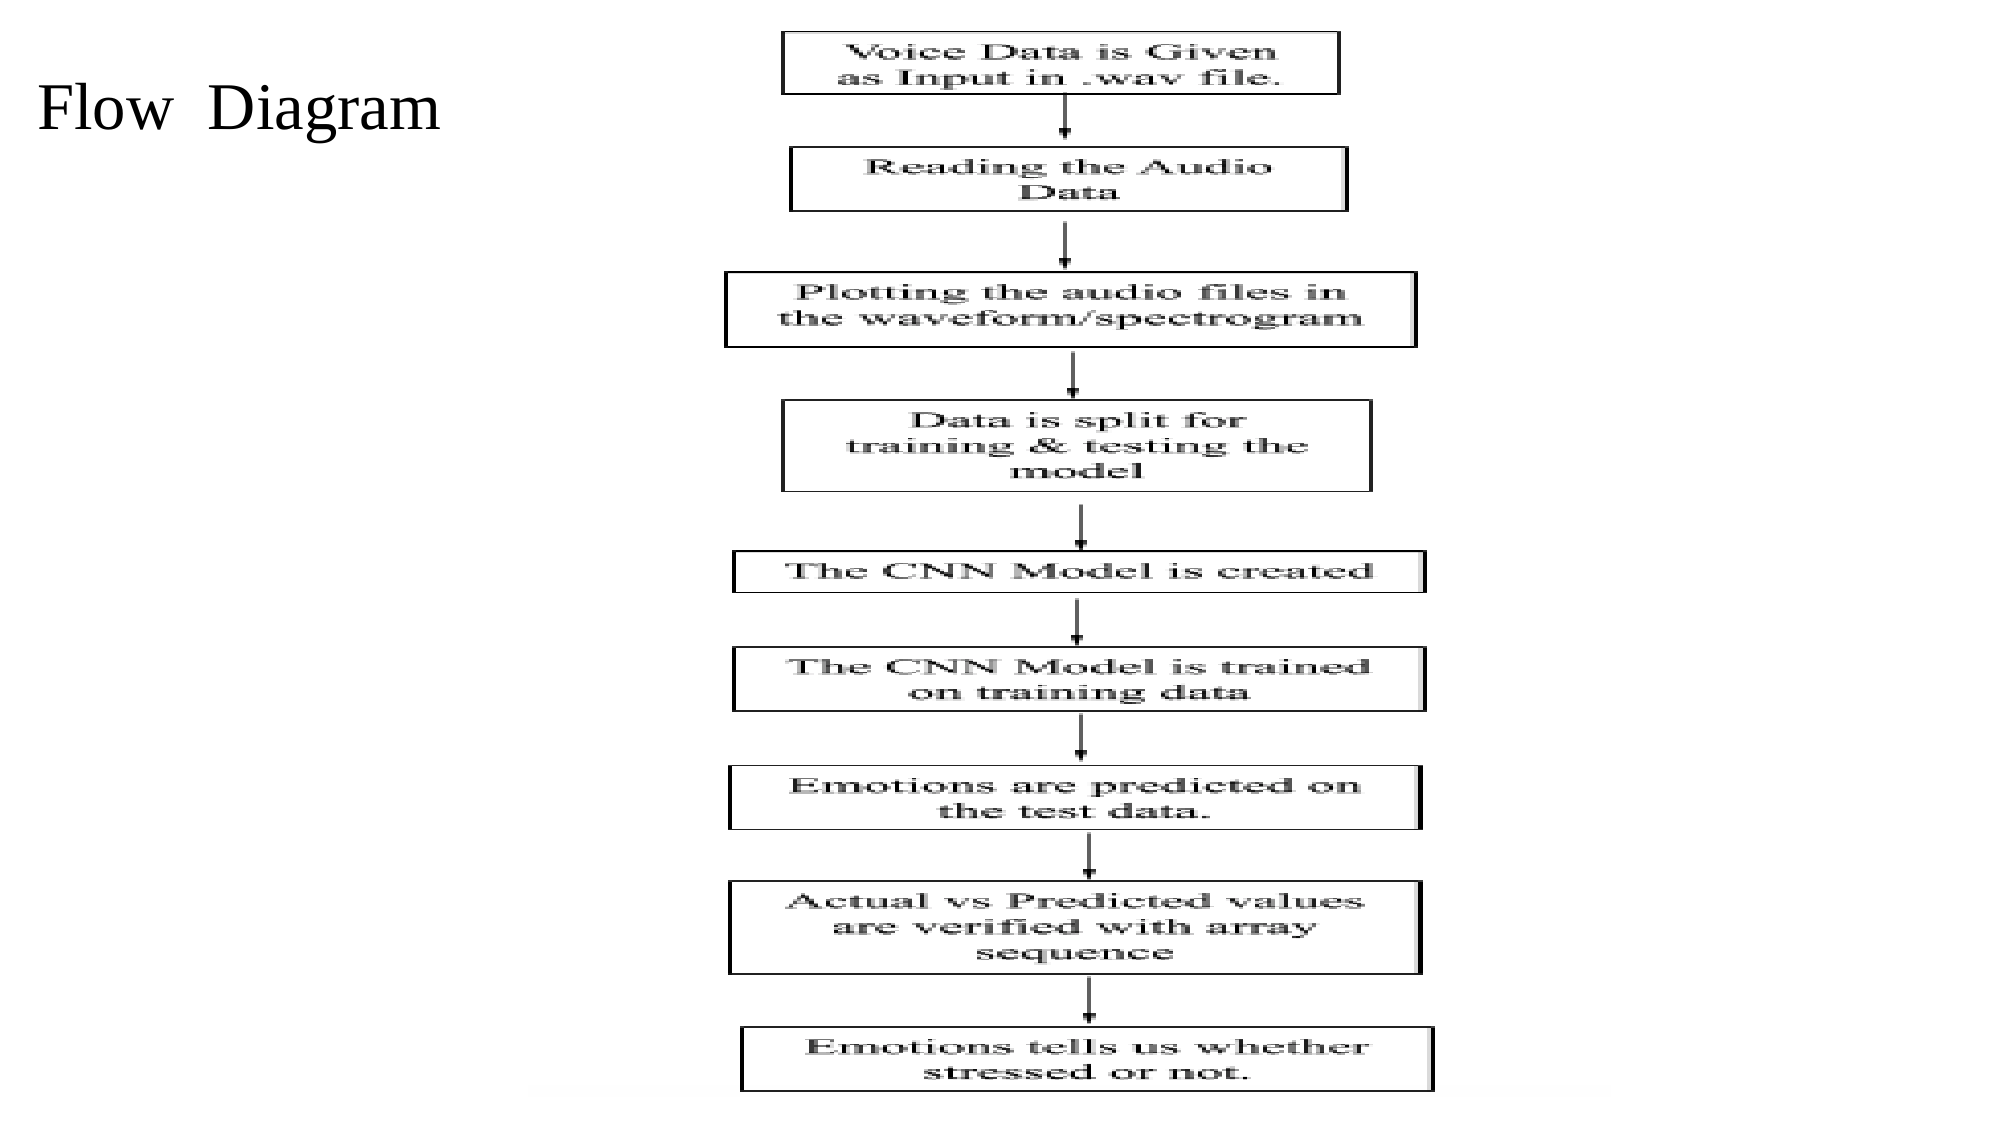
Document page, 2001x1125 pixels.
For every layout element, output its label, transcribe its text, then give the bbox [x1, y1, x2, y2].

picture [528, 28, 1611, 1097]
title Flow Diagram [22, 0, 551, 220]
